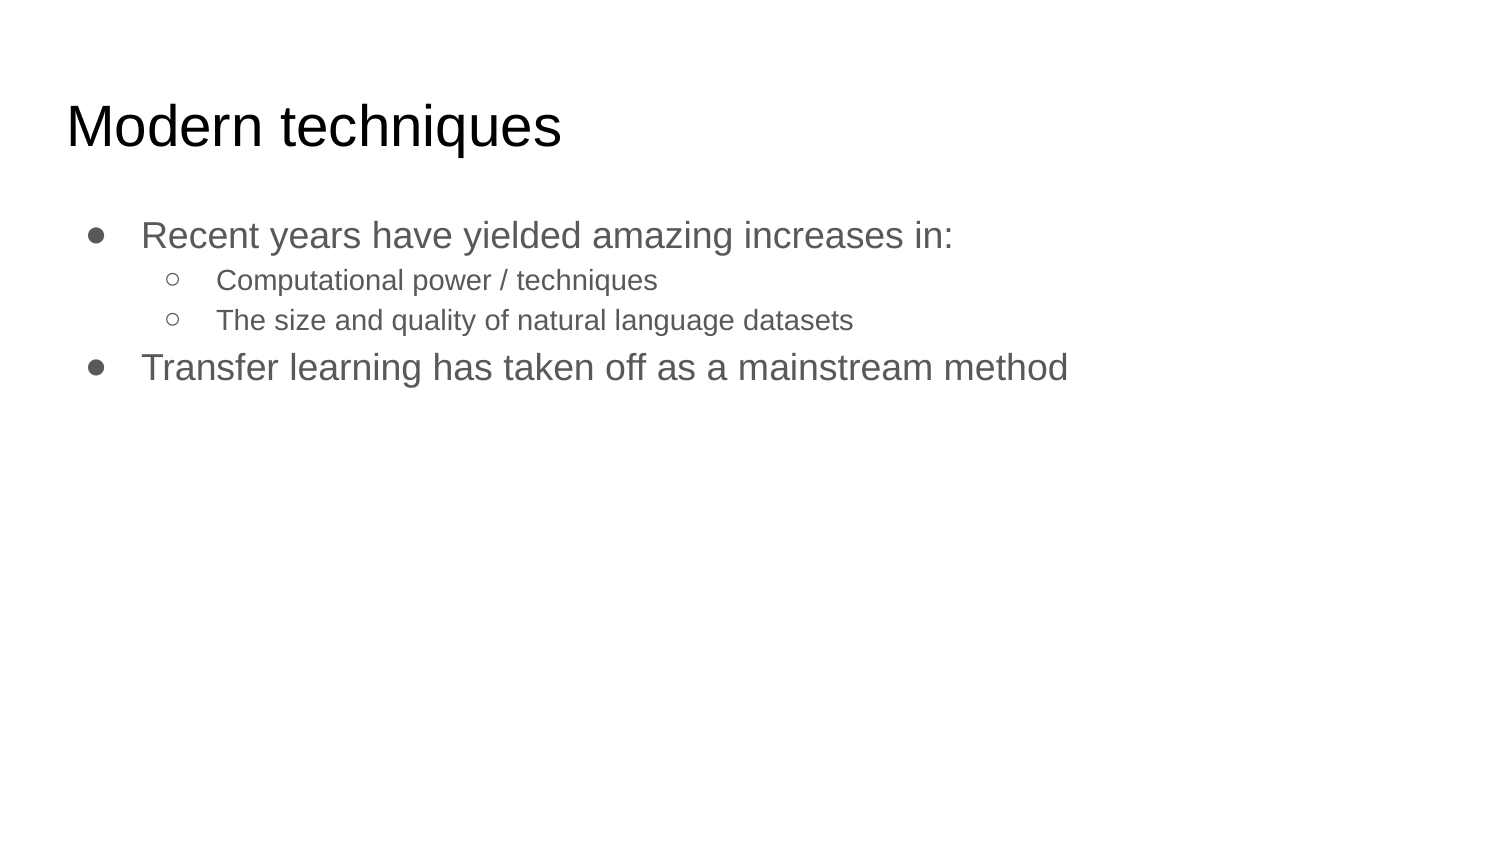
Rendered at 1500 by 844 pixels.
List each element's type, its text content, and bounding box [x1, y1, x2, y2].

list Recent years have yielded amazing increases in: Computational power / techniques The size and quality of natural language datasets Transfer learning has taken off as a mainstream method [51, 189, 1449, 750]
title Modern techniques [51, 72, 1449, 167]
